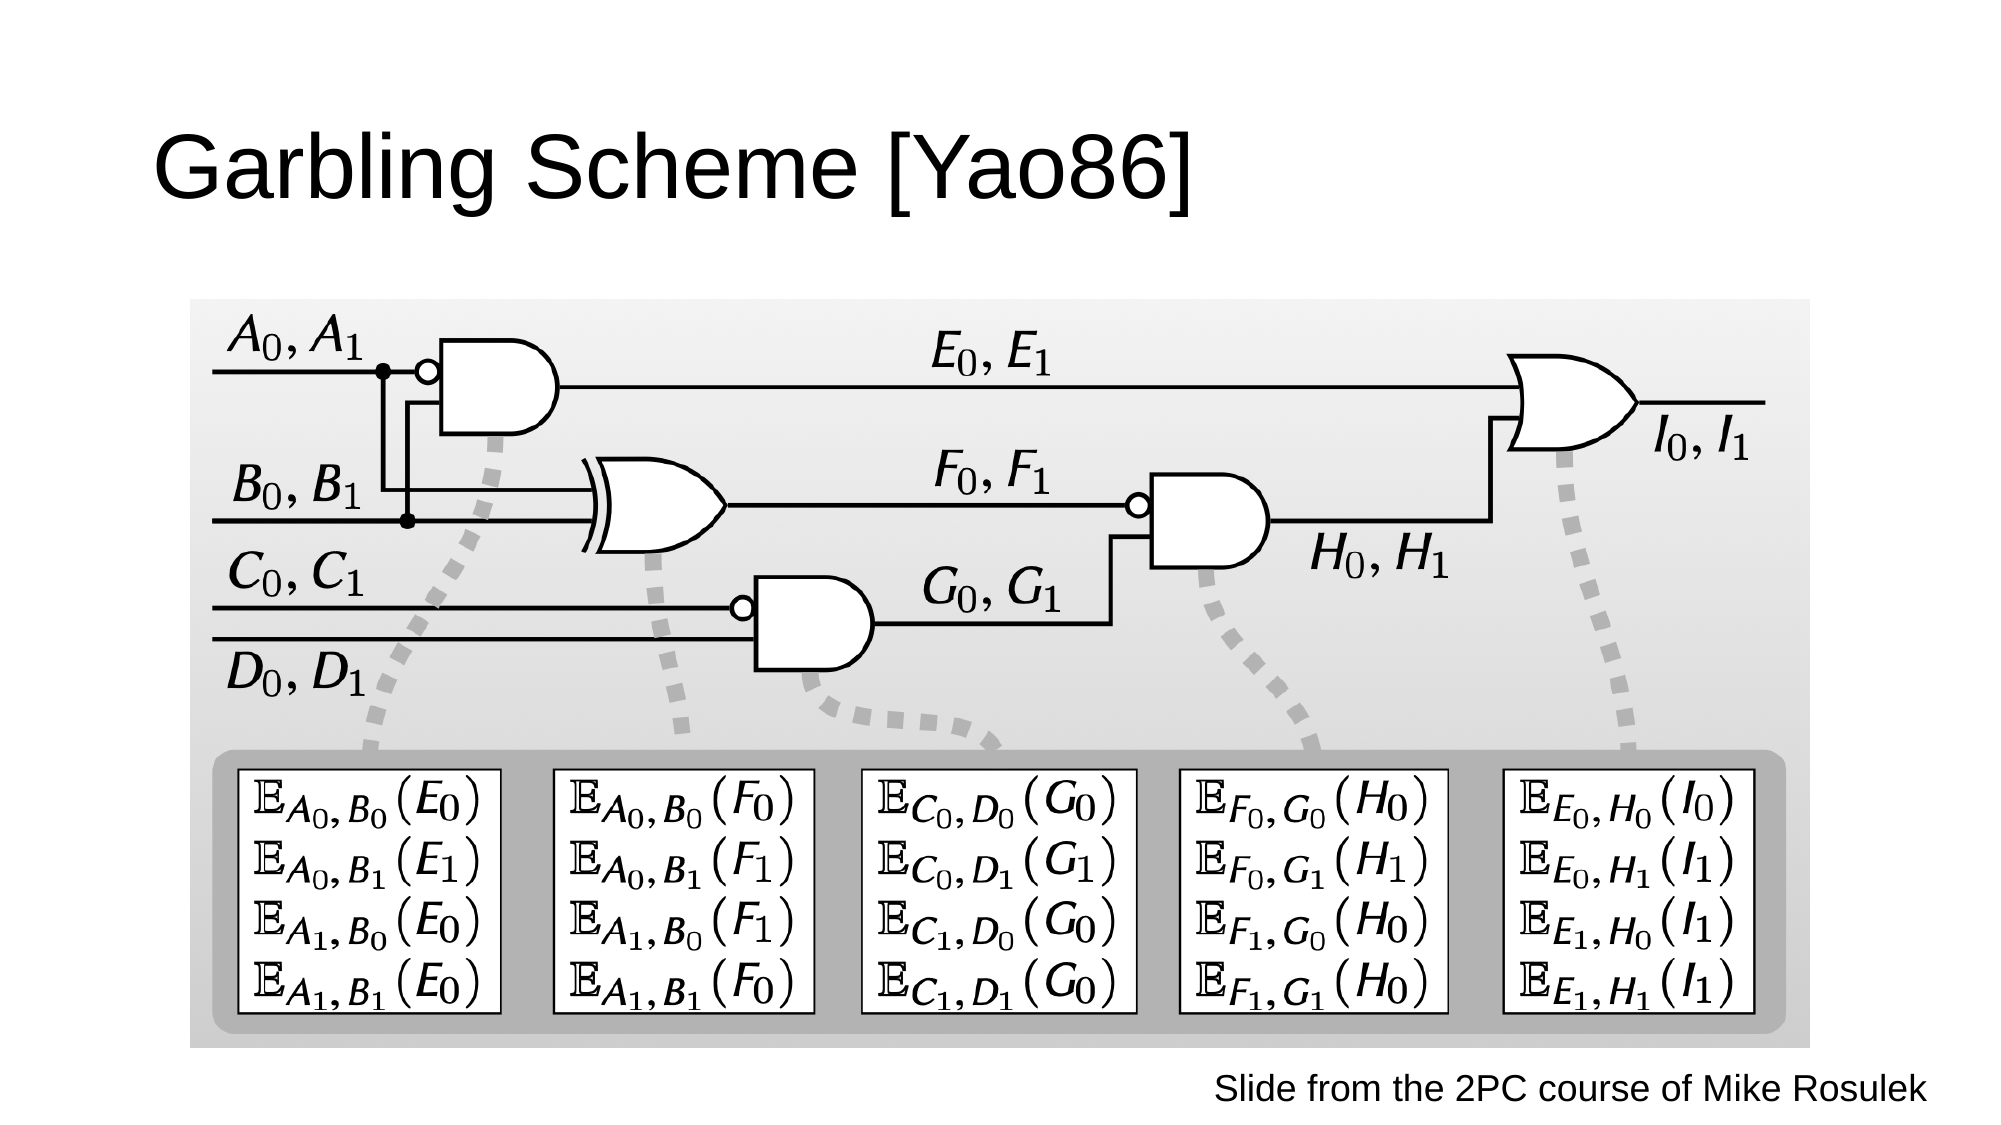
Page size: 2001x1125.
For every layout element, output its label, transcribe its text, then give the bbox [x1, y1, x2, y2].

picture [190, 299, 1810, 1048]
text_box Slide from the 2PC course of Mike Rosulek [1199, 1056, 1943, 1116]
title Garbling Scheme [Yao86] [137, 59, 1863, 278]
